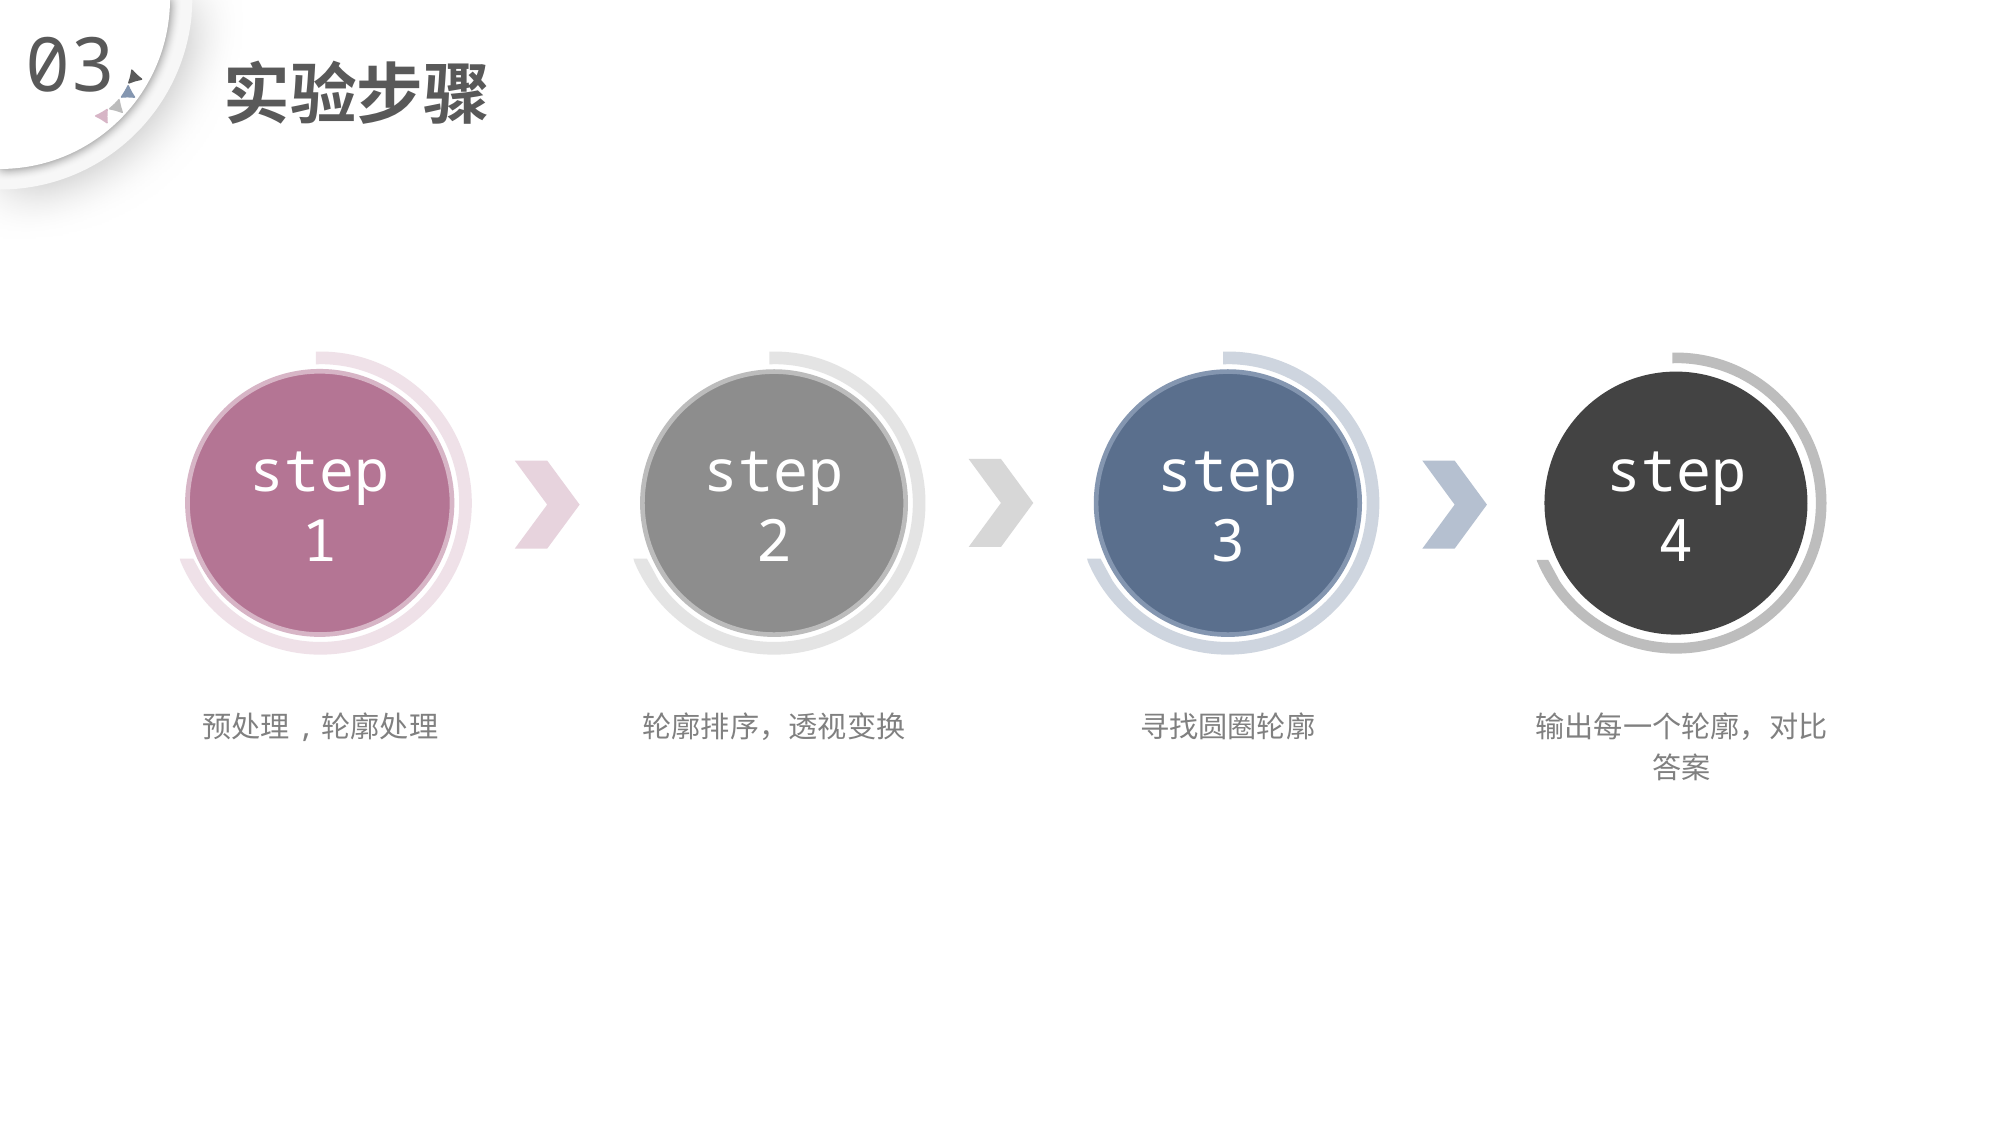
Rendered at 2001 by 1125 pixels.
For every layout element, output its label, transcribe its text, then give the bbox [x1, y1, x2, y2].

text_box 03 [5, 8, 136, 115]
text_box [1420, 459, 1489, 550]
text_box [1053, 352, 1403, 845]
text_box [599, 352, 949, 848]
text_box [966, 457, 1035, 549]
text_box 实验步骤 [208, 61, 1136, 141]
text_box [145, 352, 495, 846]
text_box [512, 459, 581, 550]
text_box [1506, 352, 1857, 855]
